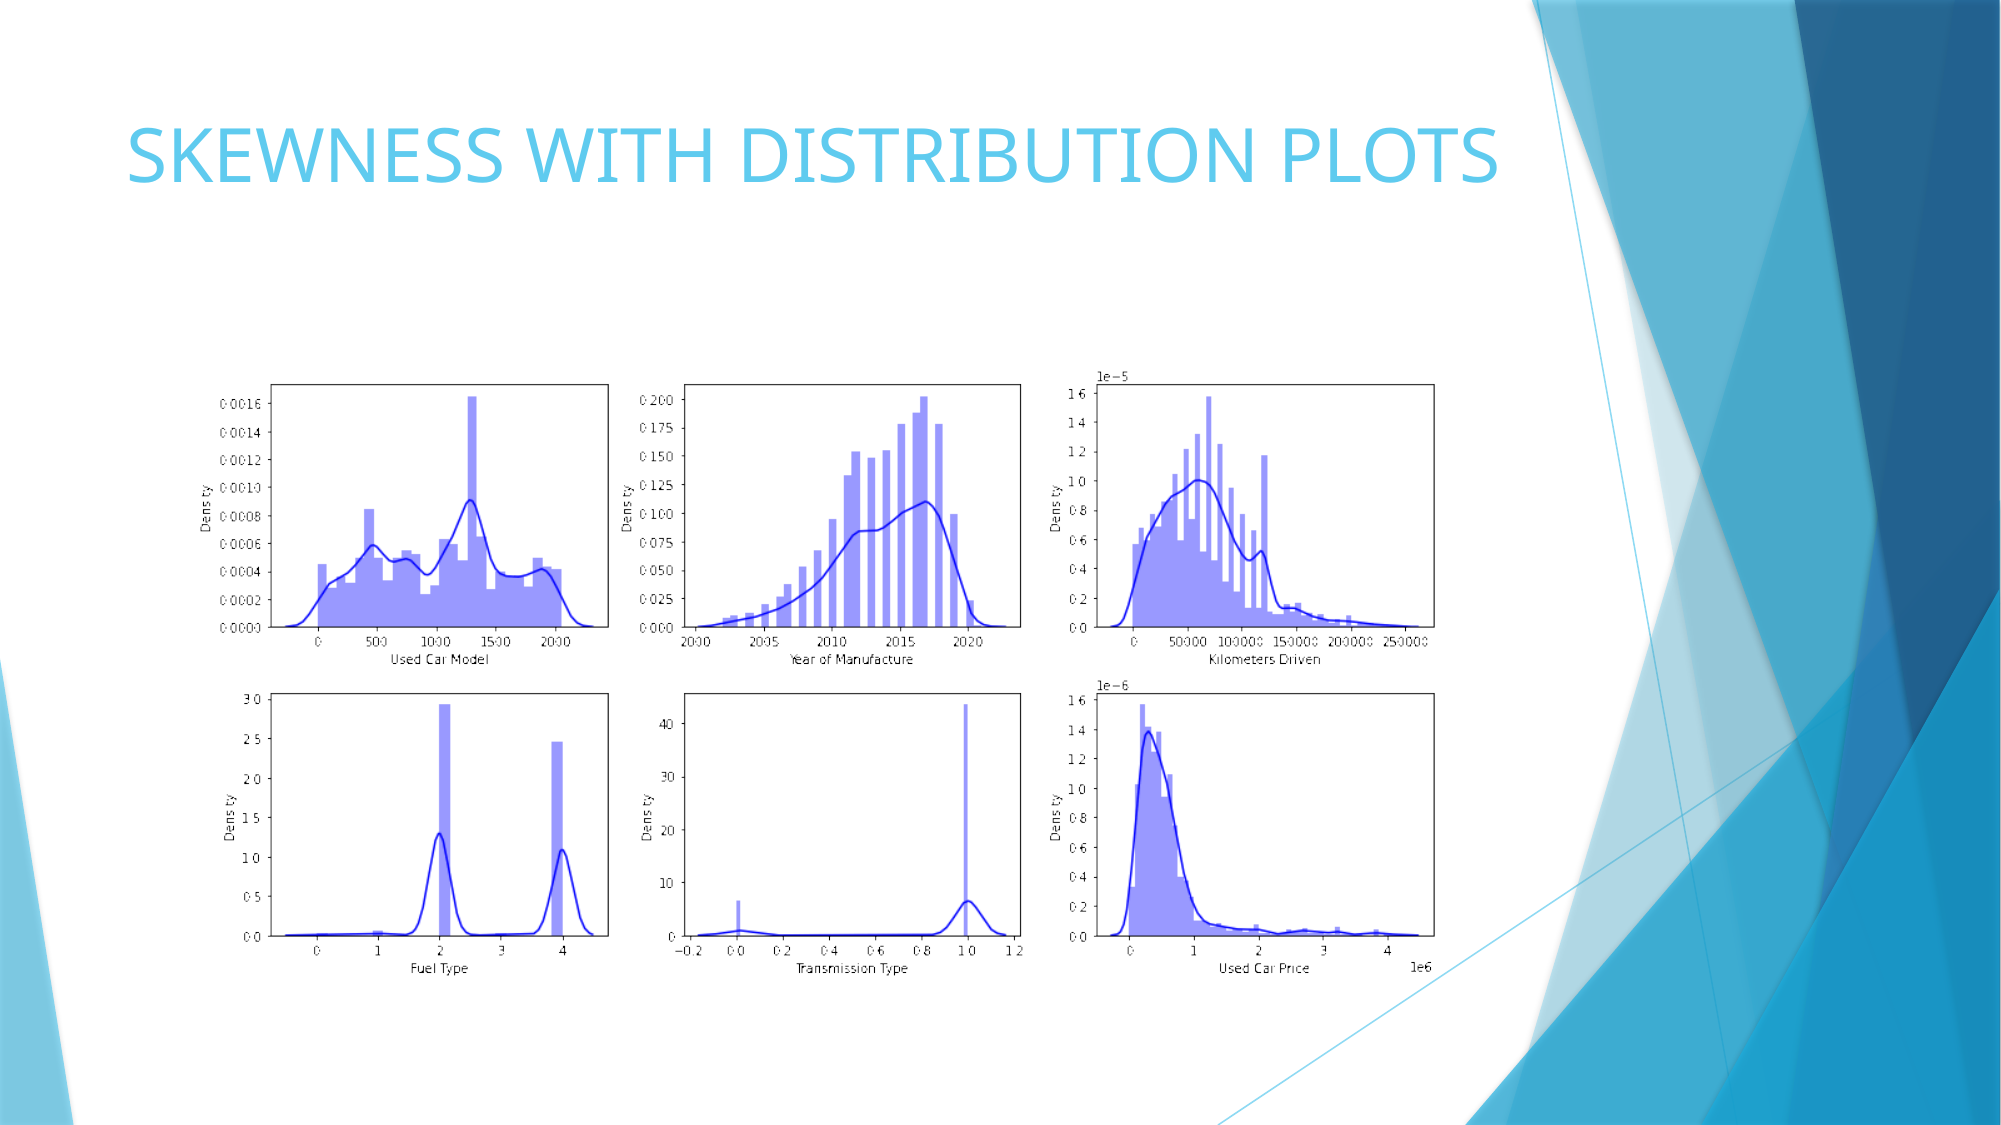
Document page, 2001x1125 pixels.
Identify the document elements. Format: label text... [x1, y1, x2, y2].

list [182, 353, 1450, 992]
title SKEWNESS WITH DISTRIBUTION PLOTS [111, 99, 1522, 317]
